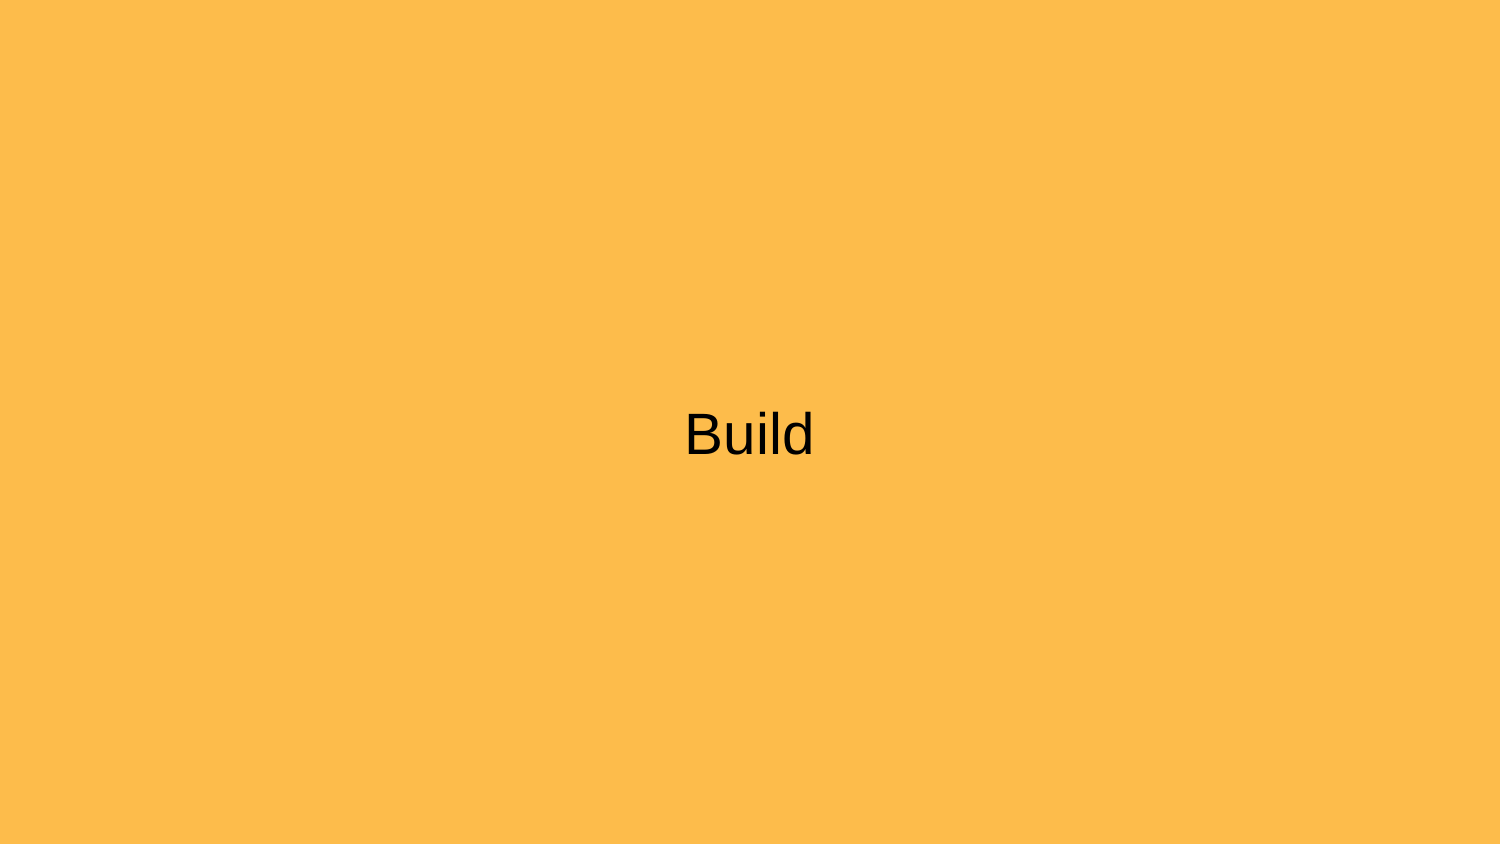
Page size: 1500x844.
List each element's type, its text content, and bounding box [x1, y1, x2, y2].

title Build [51, 72, 1449, 790]
